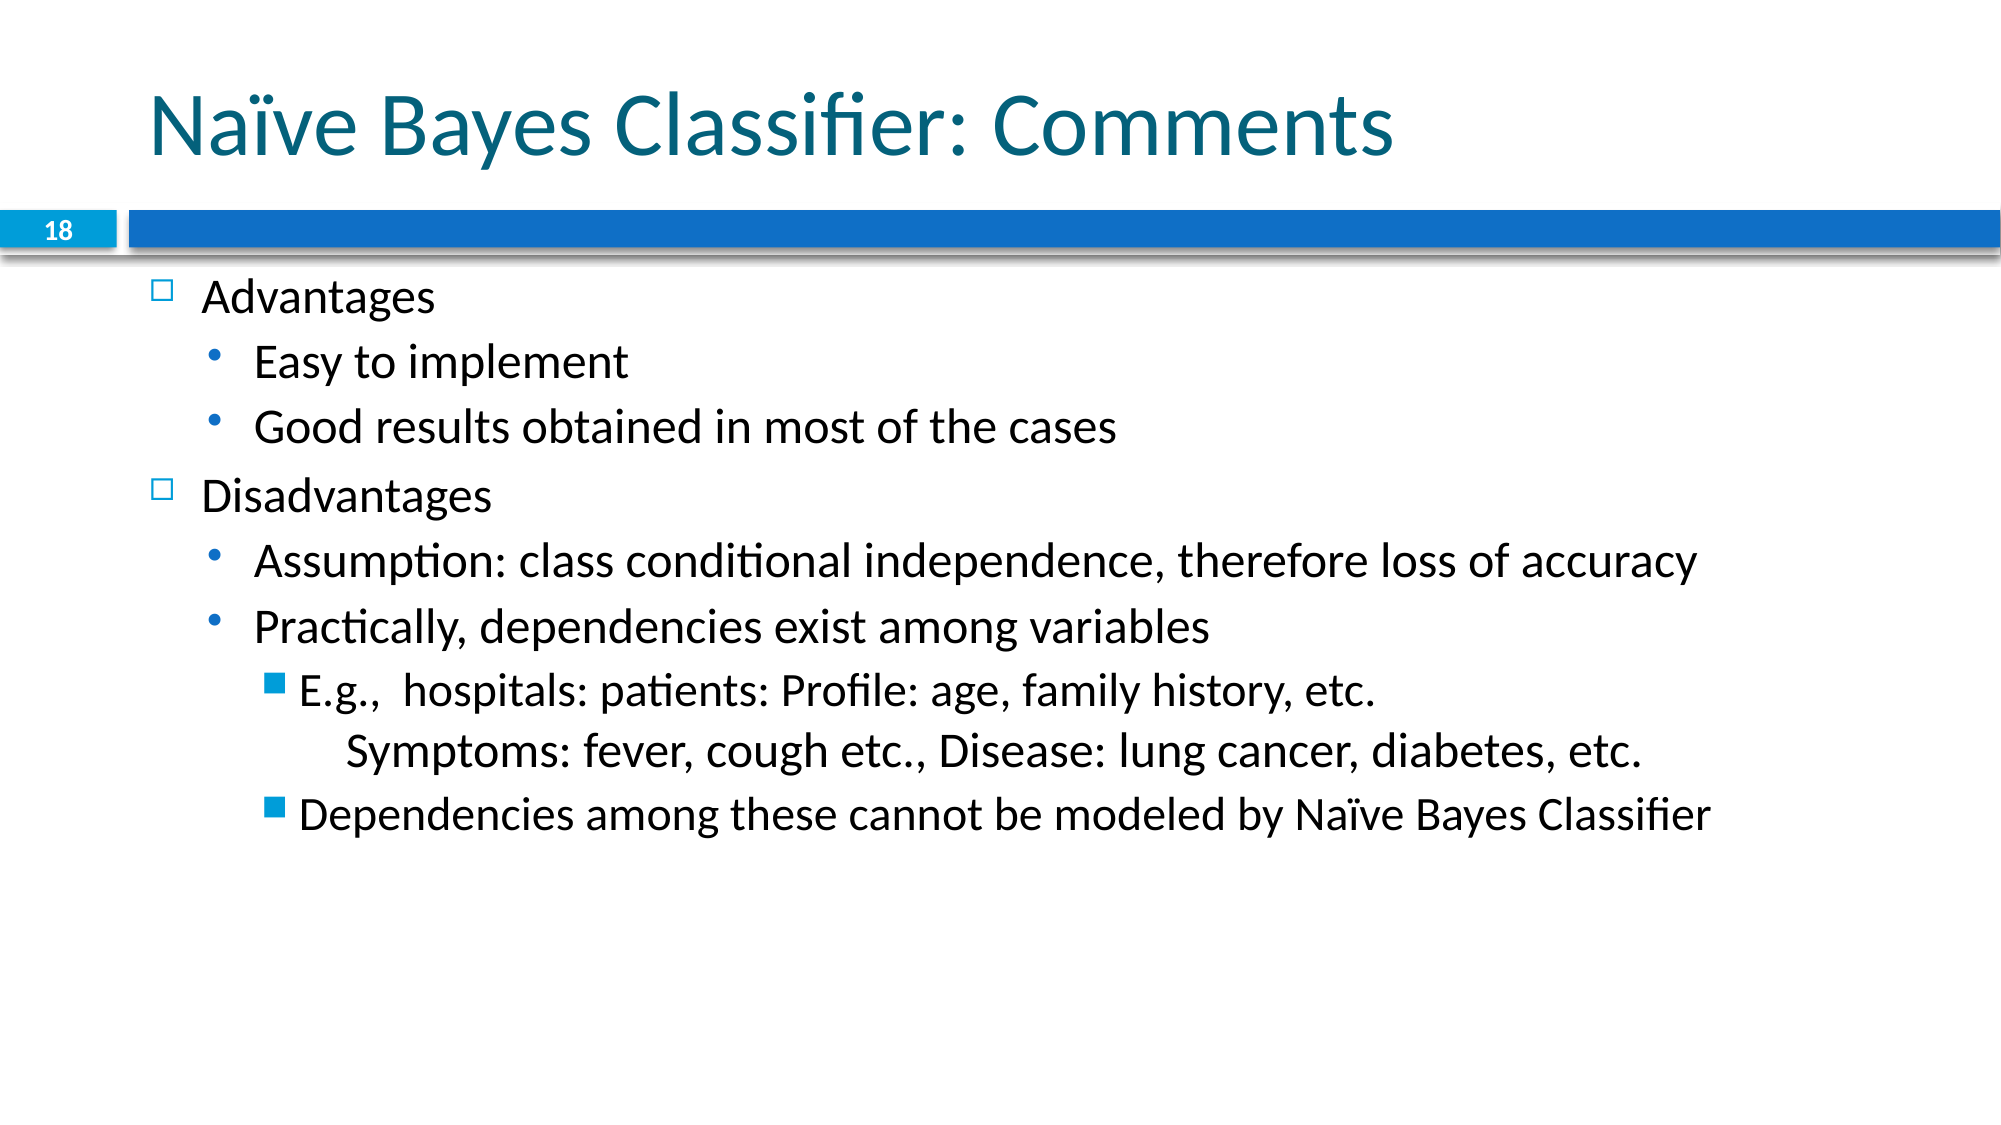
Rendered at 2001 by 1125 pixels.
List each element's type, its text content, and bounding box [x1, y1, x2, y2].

slide_number 18 [0, 208, 117, 249]
list Advantages Easy to implement Good results obtained in most of the cases Disadvantages Assumption: class conditional independence, therefore loss of accuracy Practically, dependencies exist among variables E.g., hospitals: patients: Profile: age, family history, etc. Symptoms: fever, cough etc., Disease: lung cancer, diabetes, etc. Dependencies among these cannot be modeled by Naïve Bayes Classifier [133, 262, 1945, 1088]
text_box [314, 146, 1640, 262]
title Naïve Bayes Classifier: Comments [133, 37, 1918, 200]
